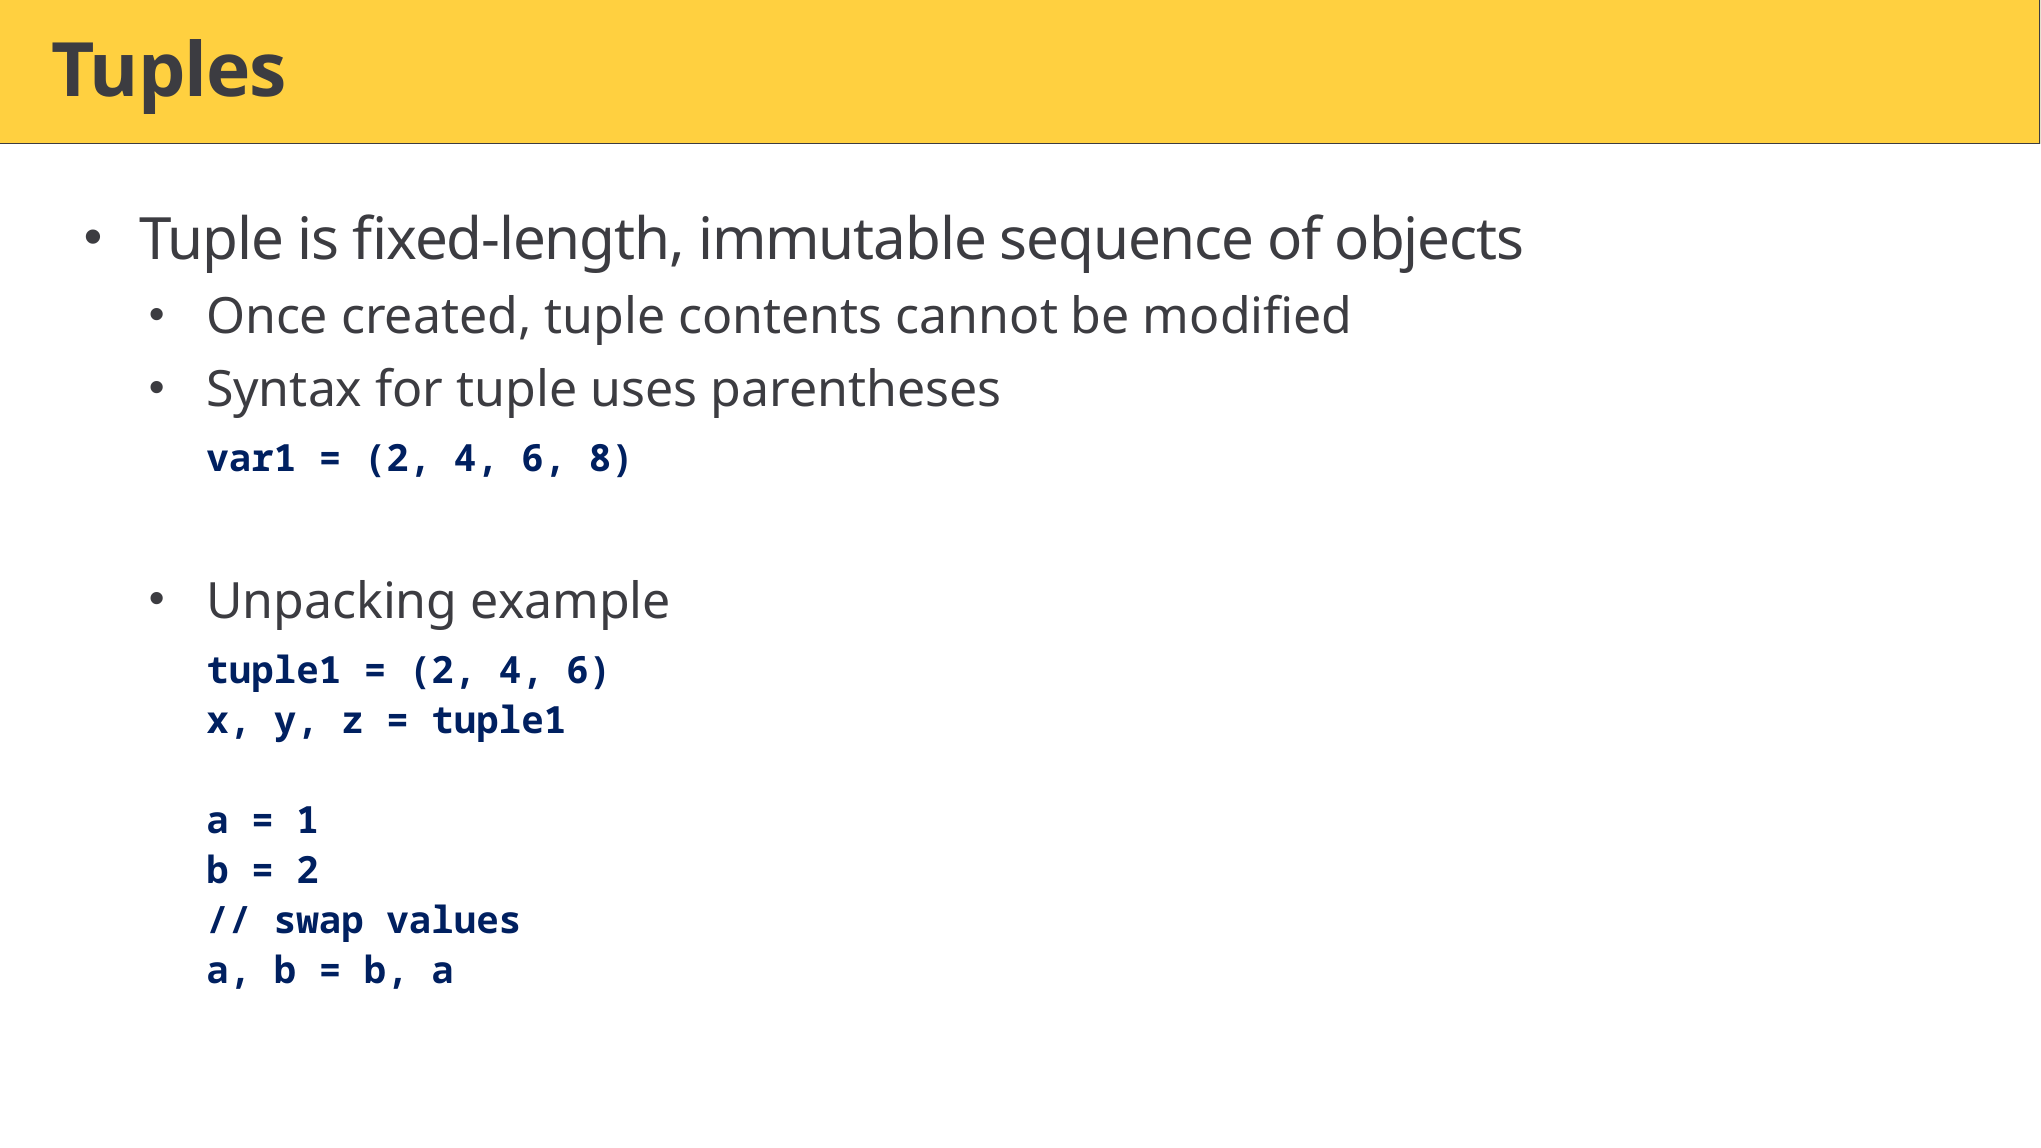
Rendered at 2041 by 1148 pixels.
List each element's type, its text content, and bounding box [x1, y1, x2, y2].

title Tuples [51, 31, 1988, 113]
list Tuple is fixed-length, immutable sequence of objects Once created, tuple contents cannot be modified Syntax for tuple uses parentheses var1 = (2, 4, 6, 8) Unpacking example tuple1 = (2, 4, 6) x, y, z = tuple1 a = 1 b = 2 // swap values a, b = b, a [83, 201, 1988, 979]
